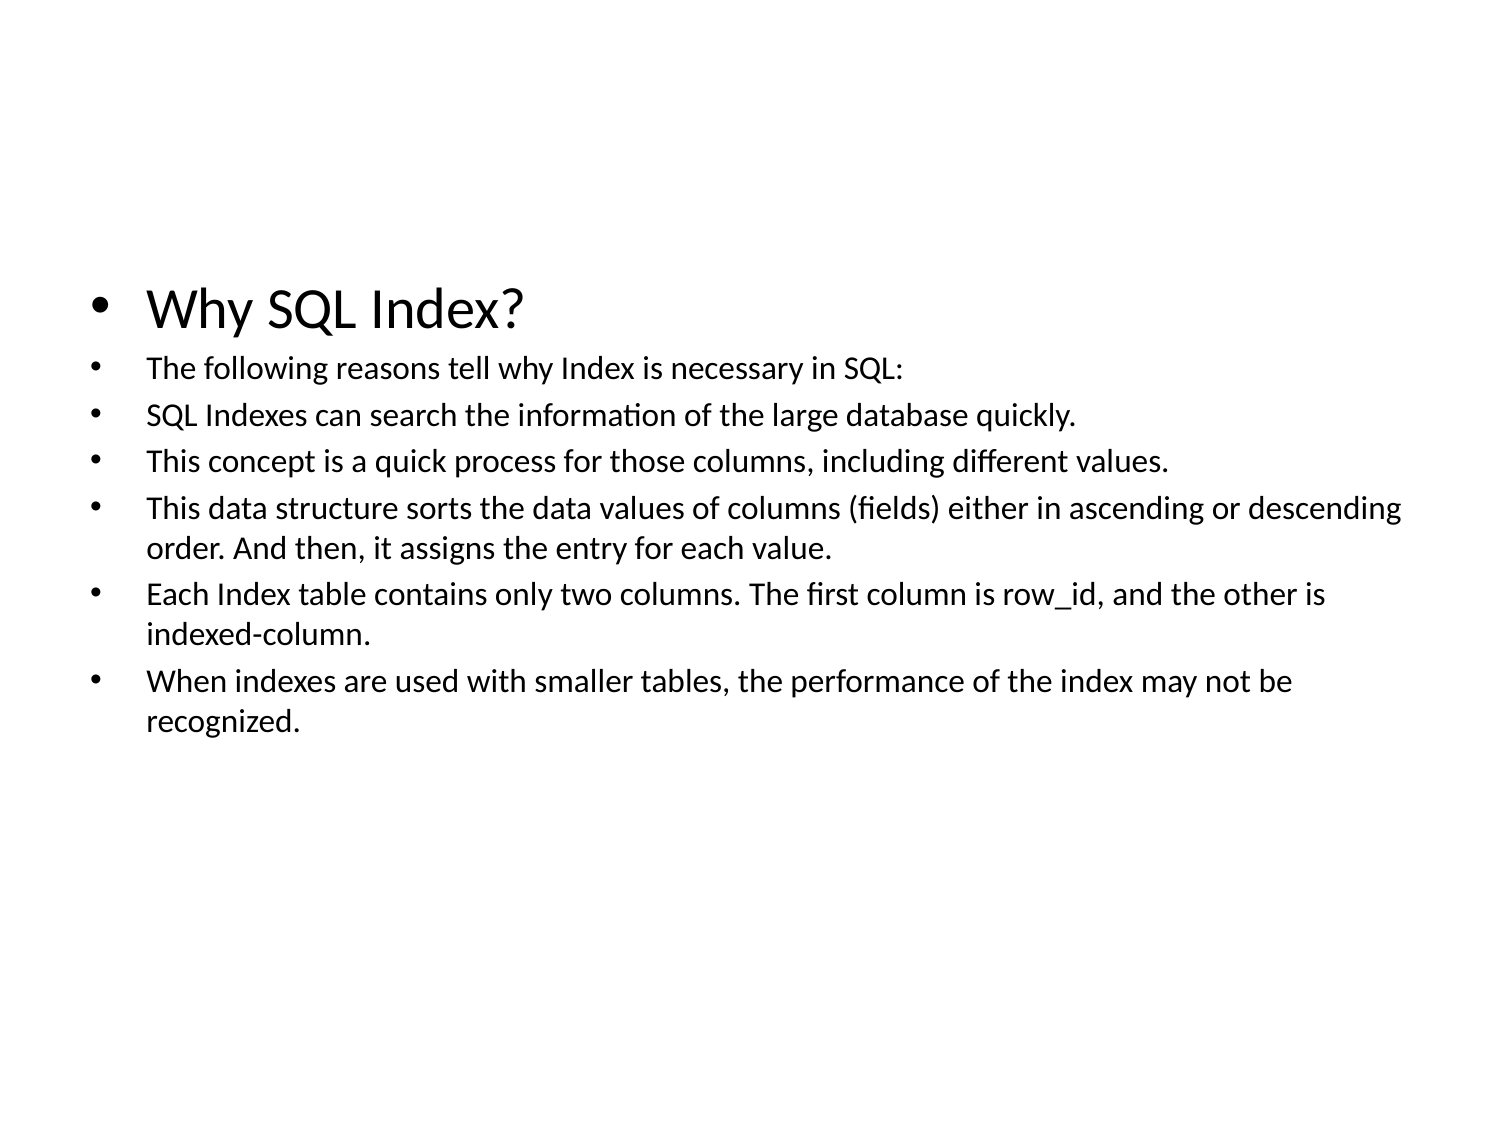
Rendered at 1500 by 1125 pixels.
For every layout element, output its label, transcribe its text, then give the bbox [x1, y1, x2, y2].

list Why SQL Index? The following reasons tell why Index is necessary in SQL: SQL Indexes can search the information of the large database quickly. This concept is a quick process for those columns, including different values. This data structure sorts the data values of columns (fields) either in ascending or descending order. And then, it assigns the entry for each value. Each Index table contains only two columns. The first column is row_id, and the other is indexed-column. When indexes are used with smaller tables, the performance of the index may not be recognized. [75, 262, 1425, 1005]
